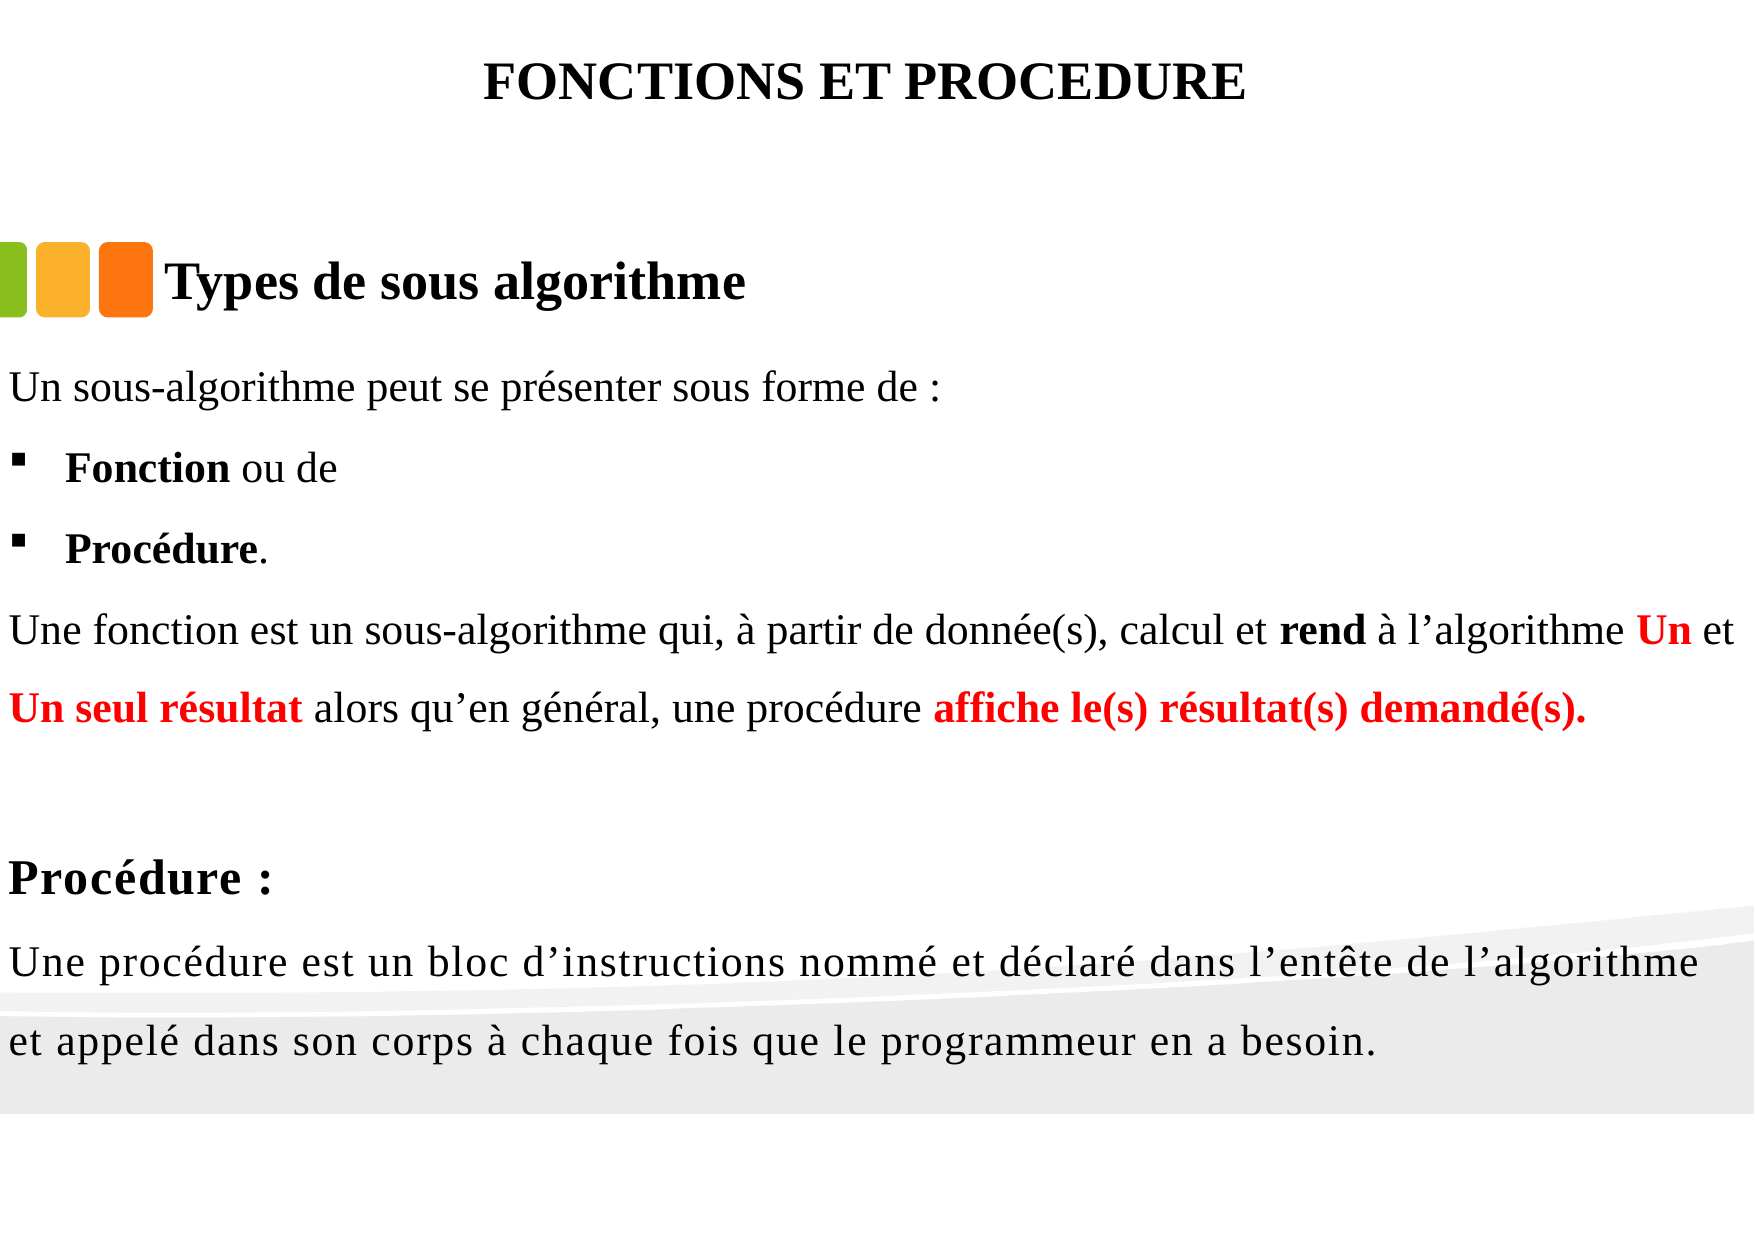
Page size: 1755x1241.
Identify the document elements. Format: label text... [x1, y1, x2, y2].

title FONCTIONS ET PROCEDURE [483, 45, 1271, 111]
picture [0, 904, 1754, 1114]
text_box Types de sous algorithme [164, 245, 953, 311]
list Un sous-algorithme peut se présenter sous forme de : Fonction ou de Procédure. Une fonction est un sous-algorithme qui, à partir de donnée(s), calcul et rend à l’algorithme Un et Un seul résultat alors qu’en général, une procédure affiche le(s) résultat(s) demandé(s). Procédure : Une procédure est un bloc d’instructions nommé et déclaré dans l’entête de l’algorithme et appelé dans son corps à chaque fois que le programmeur en a besoin. [5, 329, 1755, 1065]
